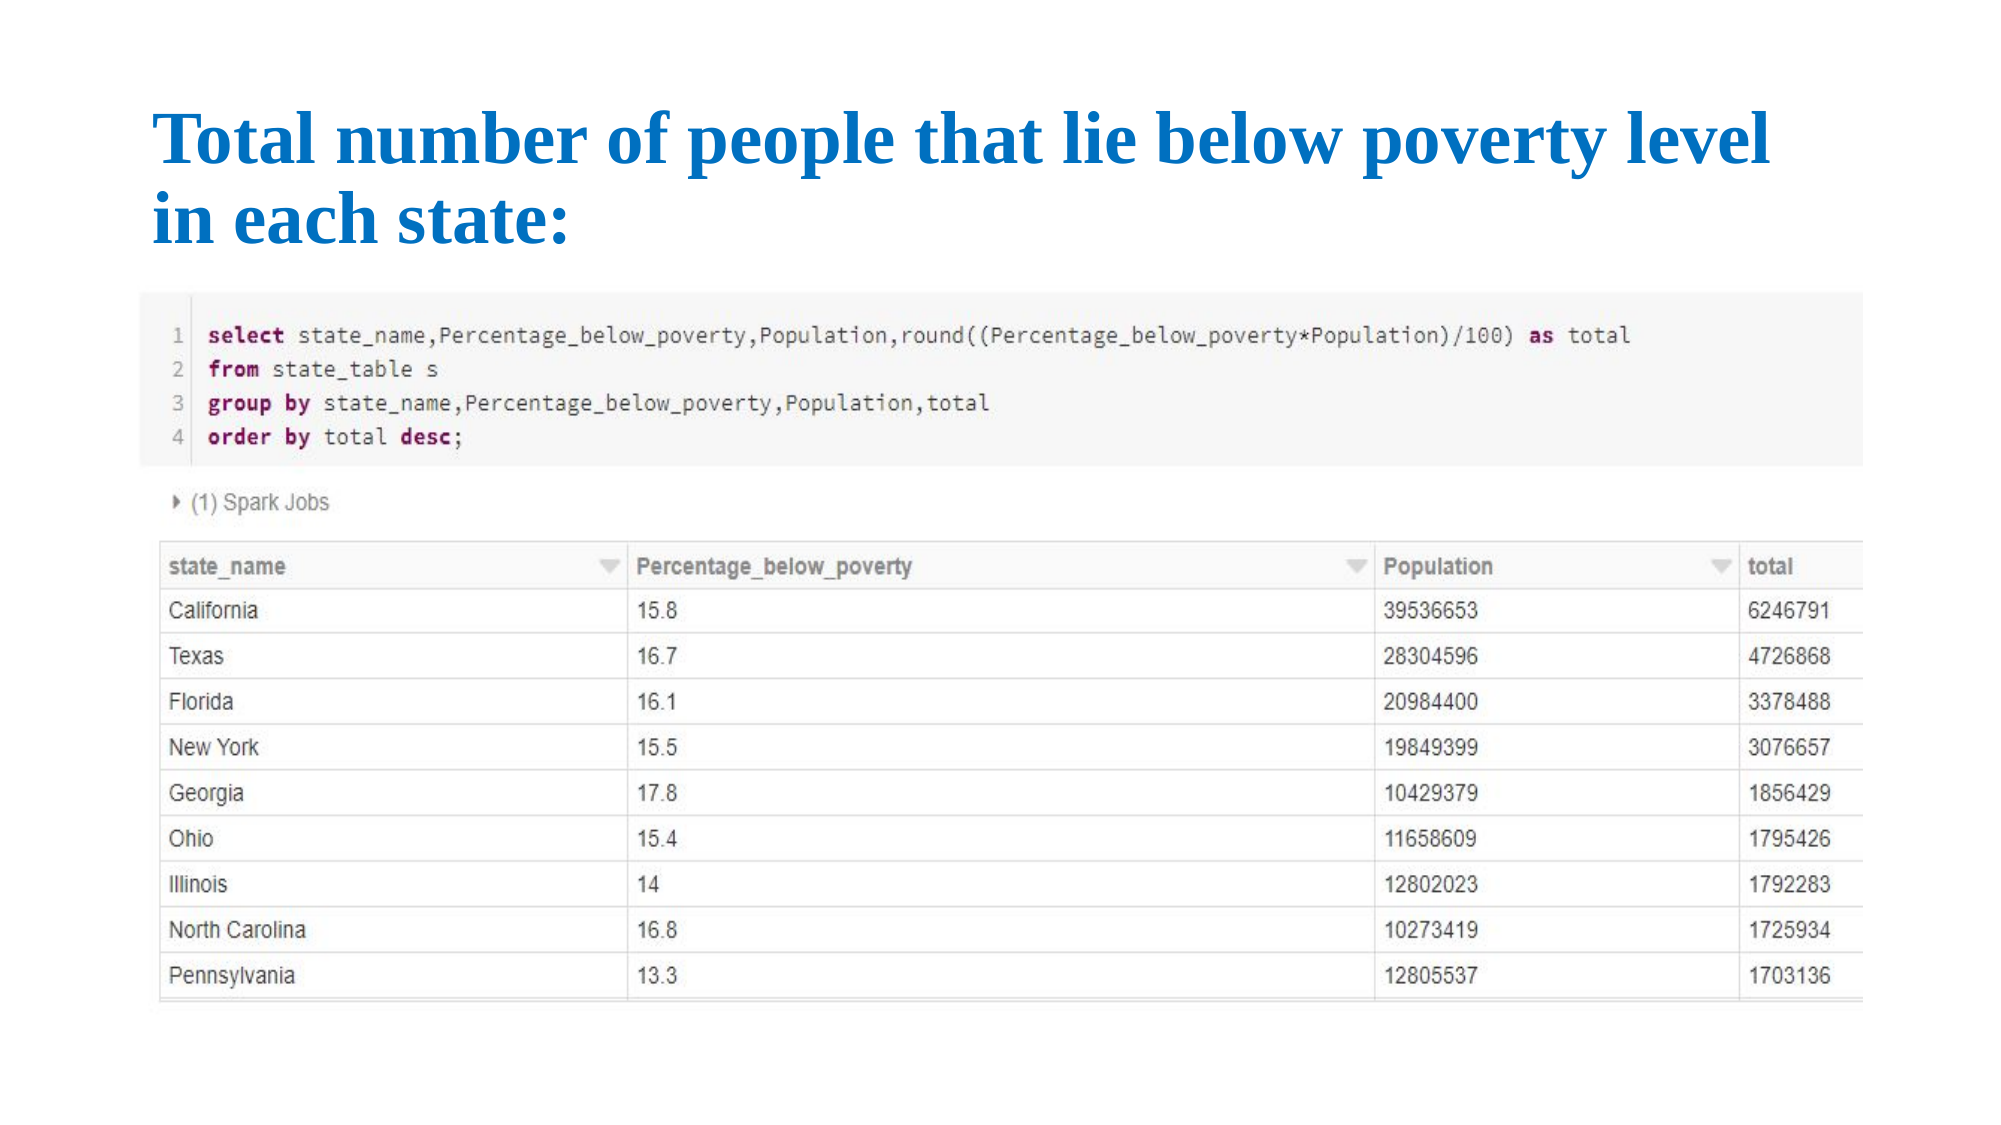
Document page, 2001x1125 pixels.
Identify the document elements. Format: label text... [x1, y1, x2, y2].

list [137, 284, 1863, 1016]
title Total number of people that lie below poverty level in each state: [137, 115, 1863, 284]
